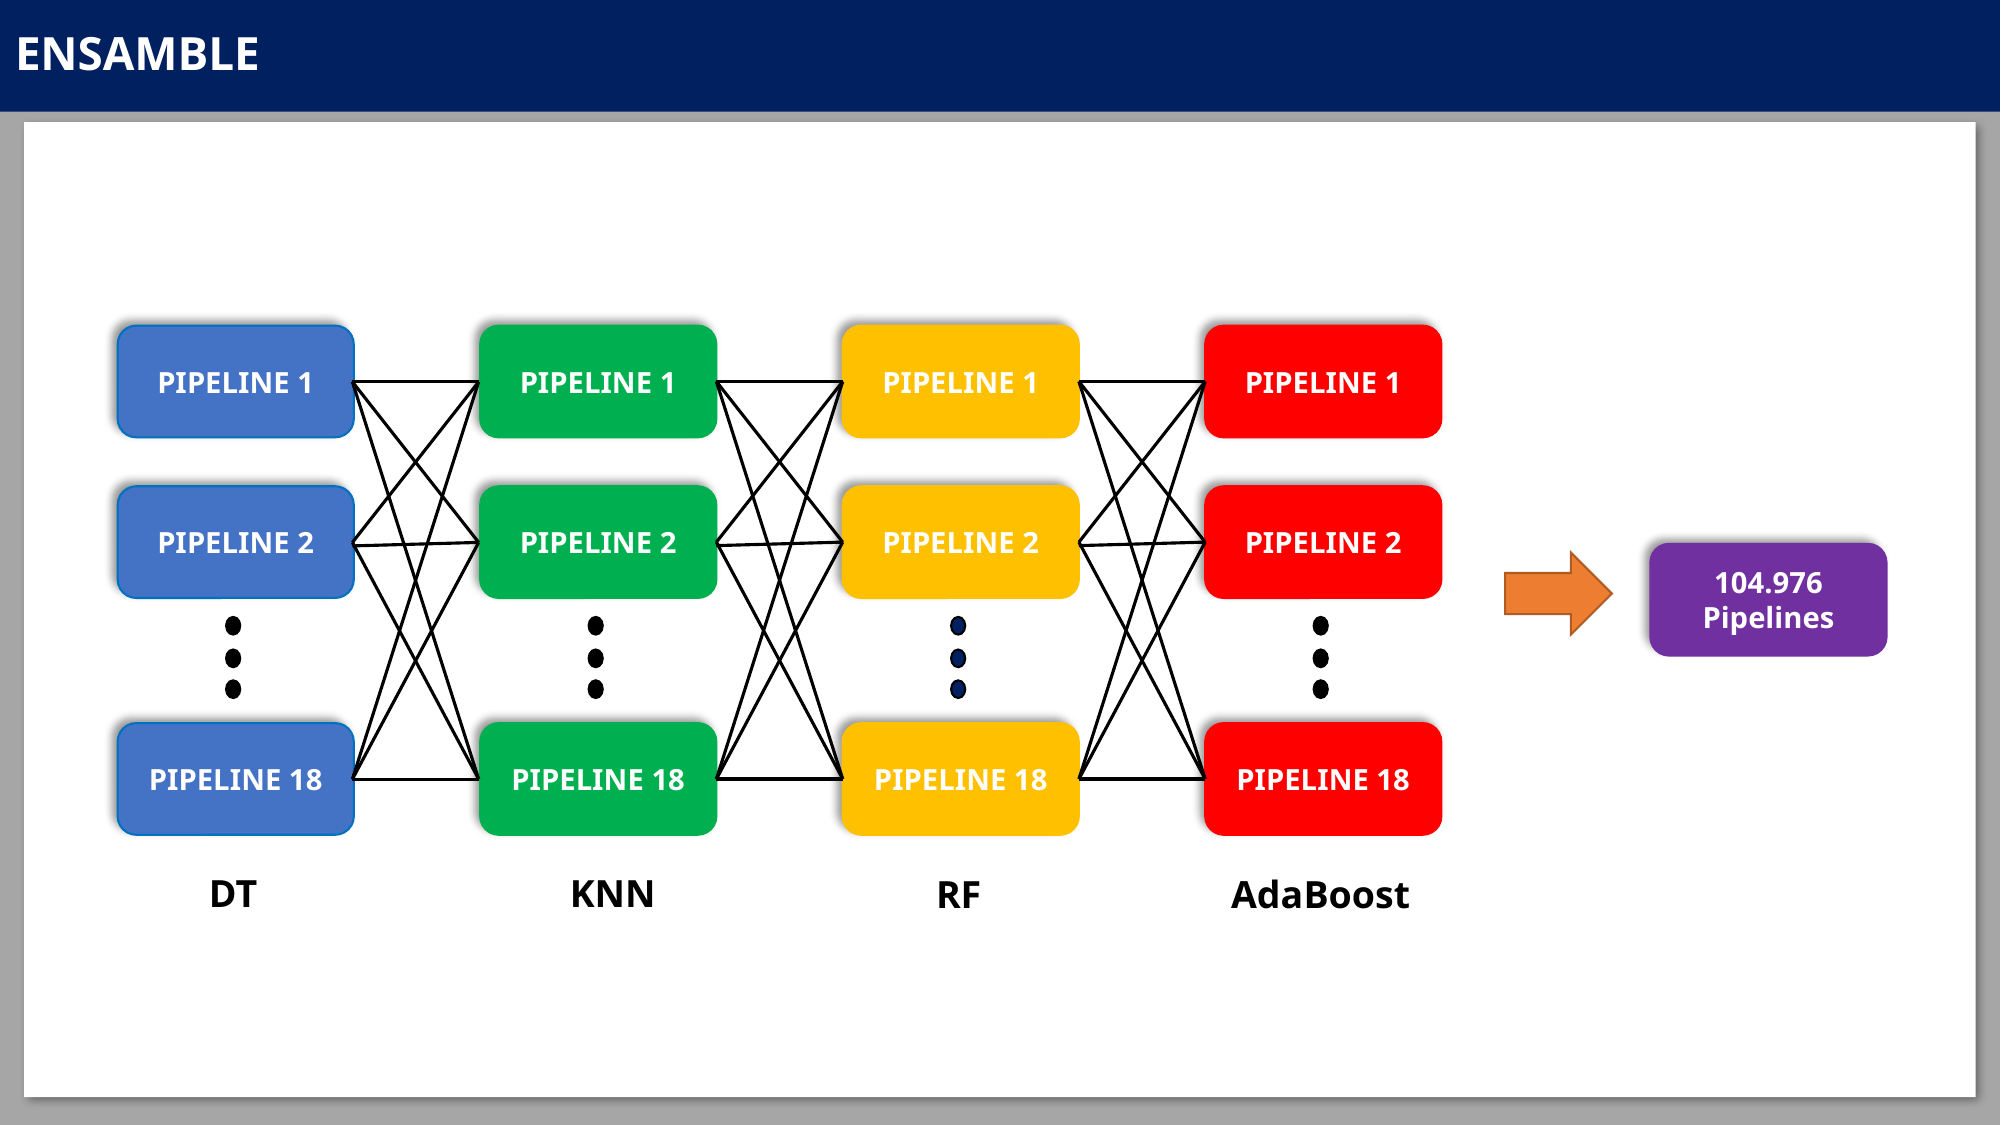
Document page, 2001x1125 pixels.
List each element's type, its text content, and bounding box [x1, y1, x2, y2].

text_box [1205, 325, 1442, 835]
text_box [716, 381, 843, 779]
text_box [352, 381, 479, 780]
title ENSAMBLE [0, 0, 2000, 112]
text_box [480, 325, 717, 835]
text_box RF [921, 863, 997, 924]
list [24, 122, 1976, 1098]
text_box KNN [555, 862, 671, 923]
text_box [842, 325, 1079, 835]
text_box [117, 325, 354, 835]
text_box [1078, 381, 1206, 779]
text_box DT [194, 862, 273, 923]
text_box [1504, 549, 1614, 638]
text_box 104.976 Pipelines [1649, 542, 1888, 657]
text_box AdaBoost [1216, 863, 1426, 924]
